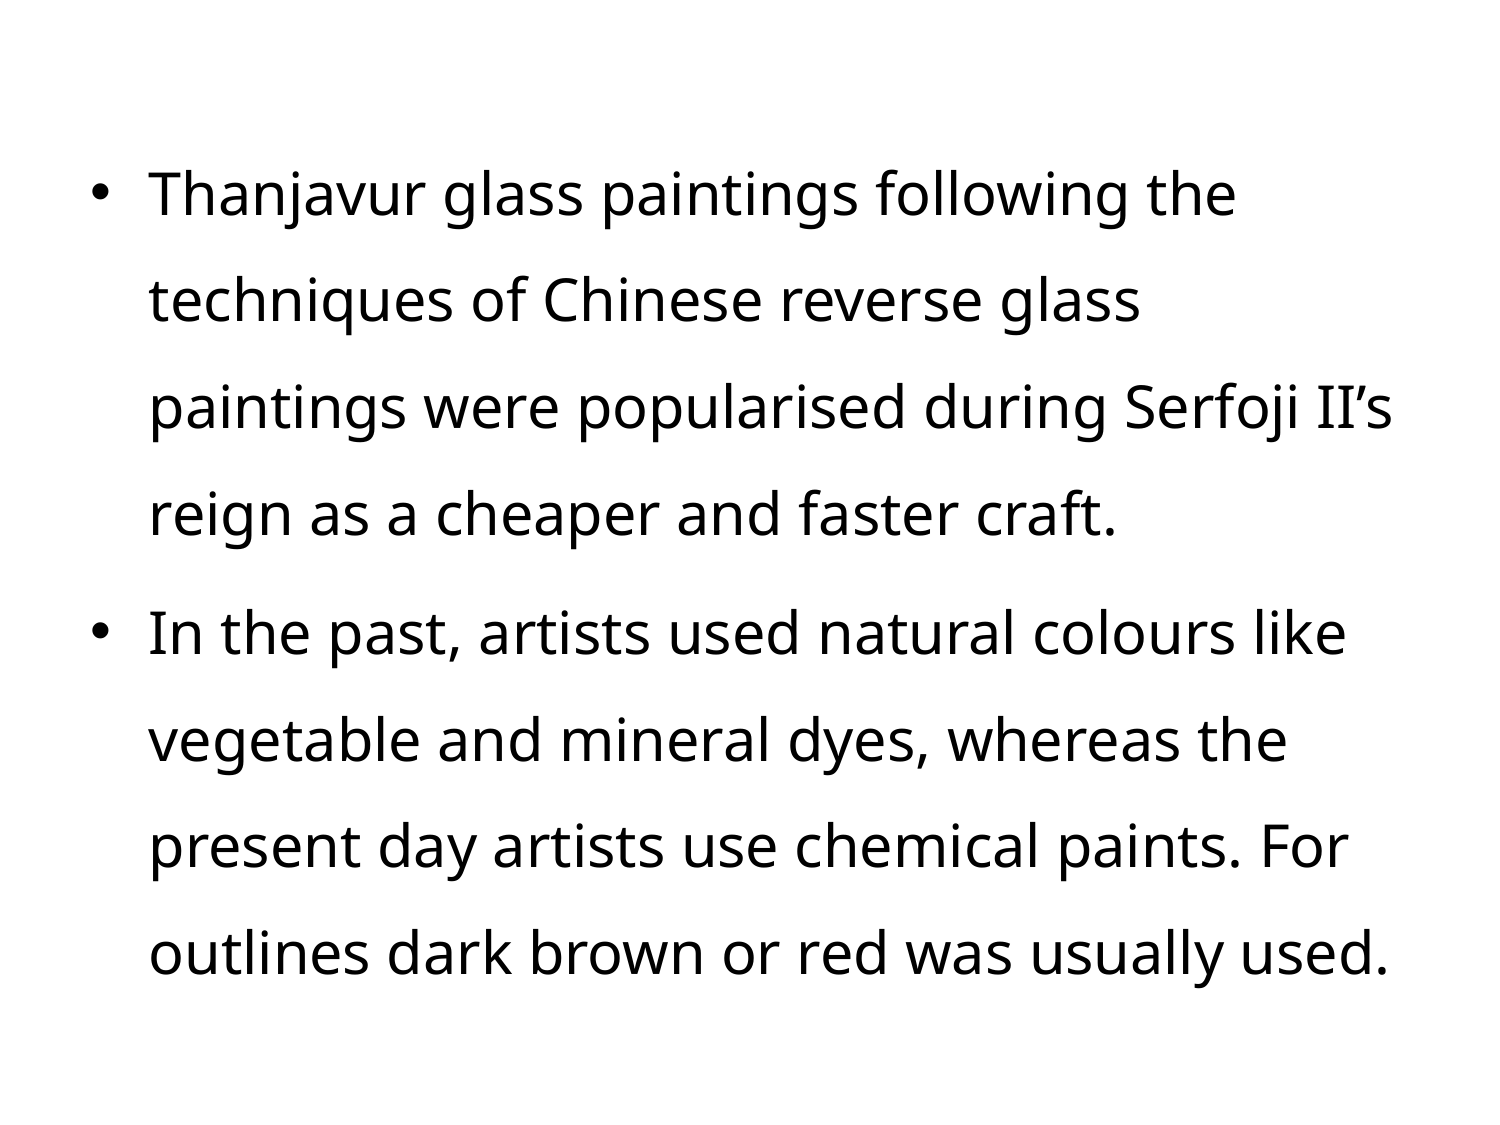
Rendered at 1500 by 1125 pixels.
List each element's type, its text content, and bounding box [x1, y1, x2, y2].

list Thanjavur glass paintings following the techniques of Chinese reverse glass paintings were popularised during Serfoji II’s reign as a cheaper and faster craft. In the past, artists used natural colours like vegetable and mineral dyes, whereas the present day artists use chemical paints. For outlines dark brown or red was usually used. [75, 112, 1425, 1005]
